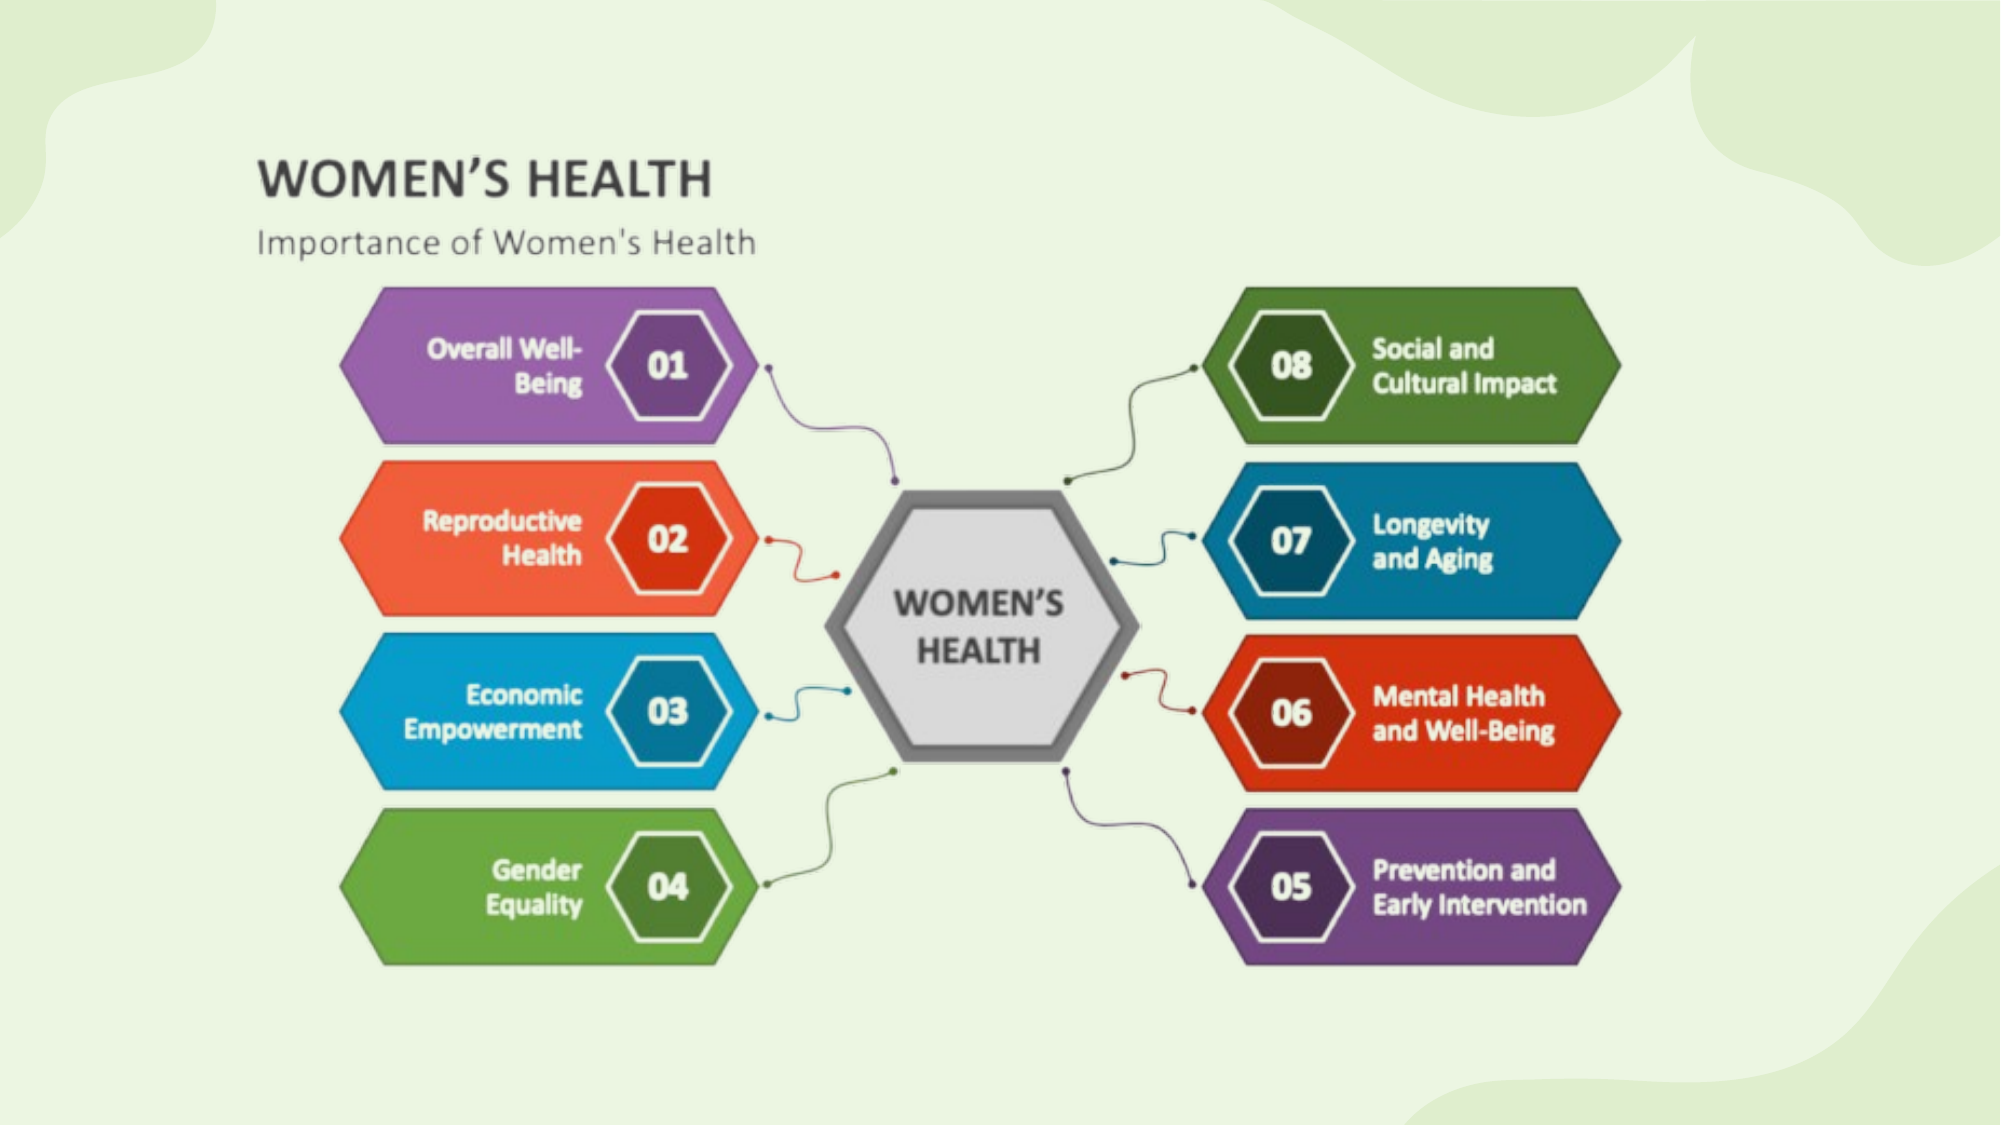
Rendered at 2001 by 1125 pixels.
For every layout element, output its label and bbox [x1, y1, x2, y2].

picture [240, 140, 1626, 983]
